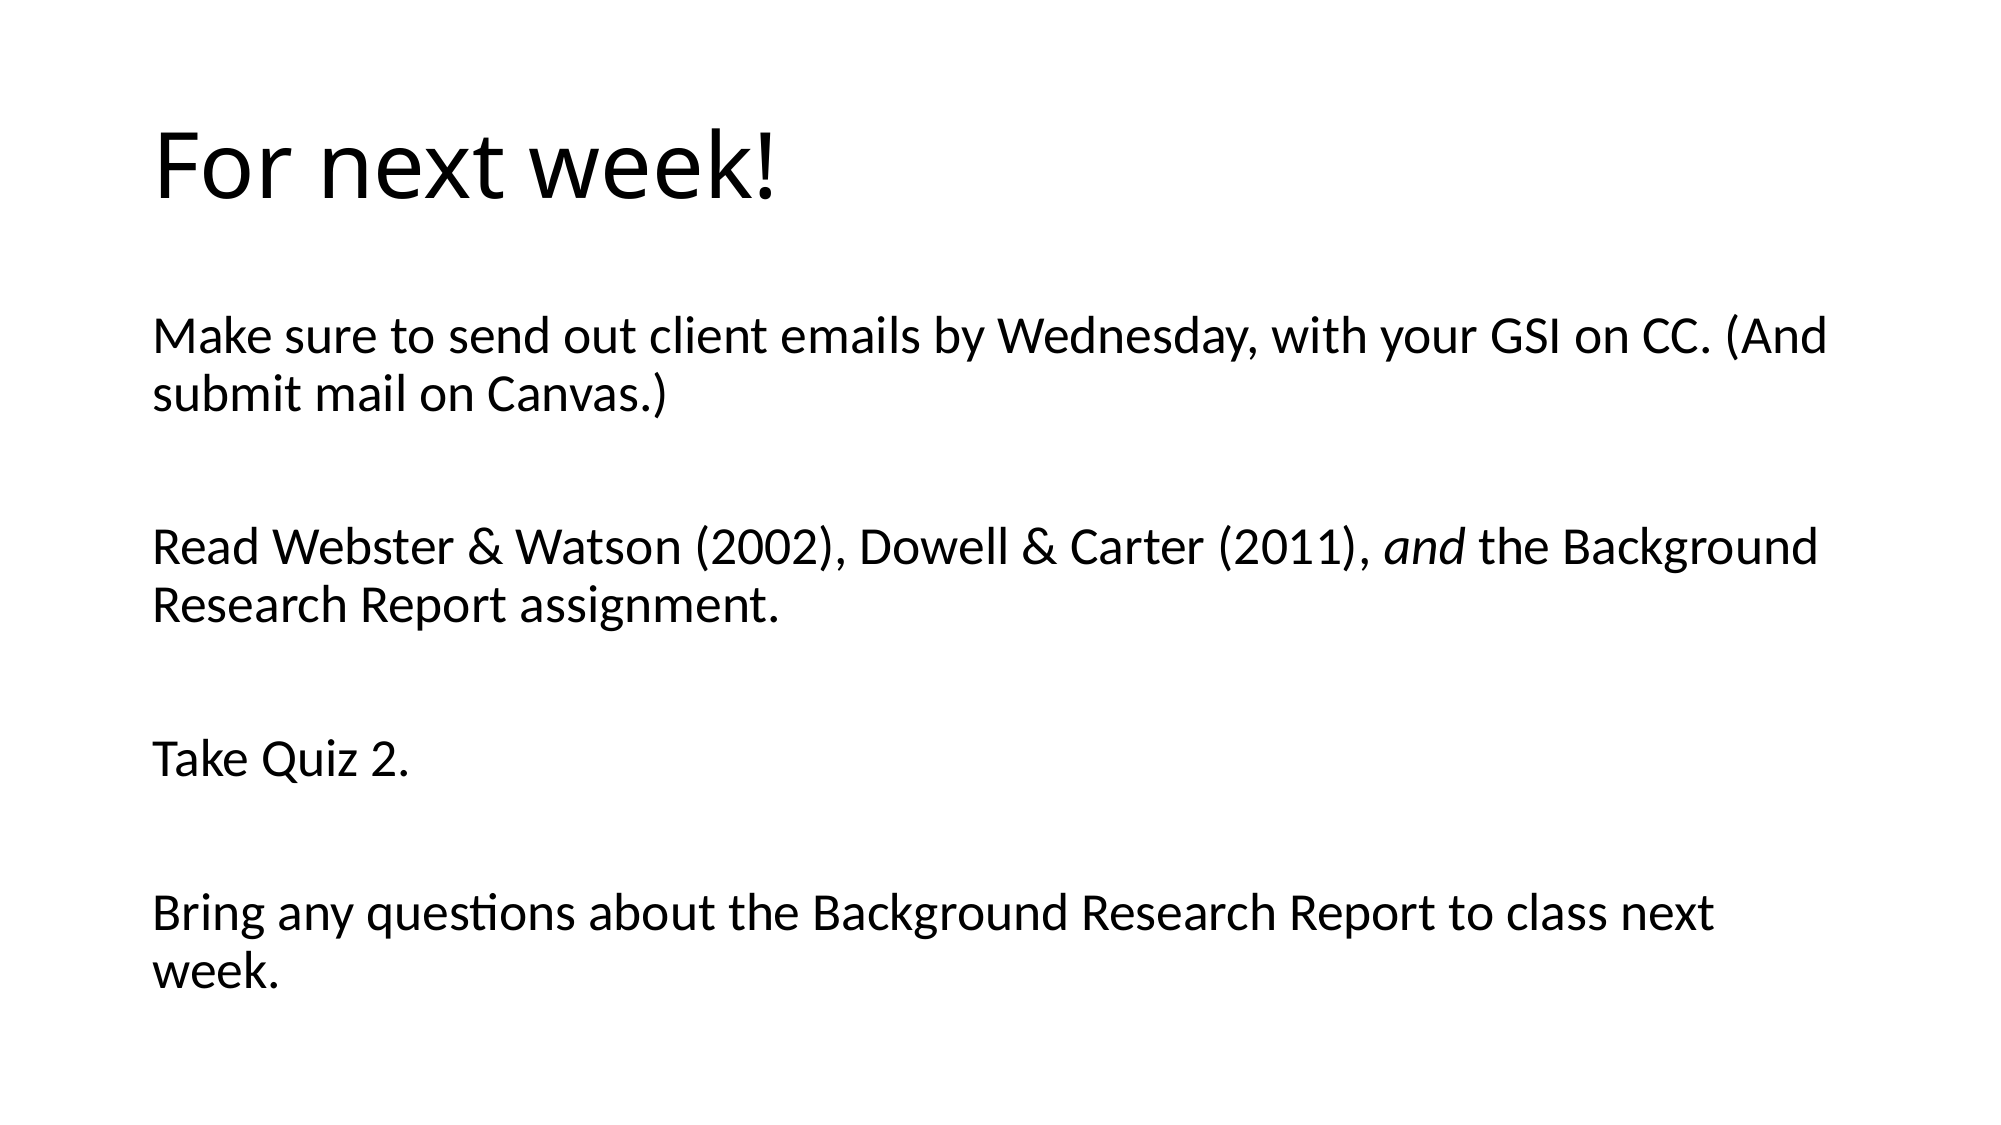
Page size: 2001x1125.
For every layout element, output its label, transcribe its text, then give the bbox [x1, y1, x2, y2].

list Make sure to send out client emails by Wednesday, with your GSI on CC. (And submit mail on Canvas.) Read Webster & Watson (2002), Dowell & Carter (2011), and the Background Research Report assignment. Take Quiz 2. Bring any questions about the Background Research Report to class next week. [137, 299, 1863, 1014]
title For next week! [137, 59, 1863, 278]
